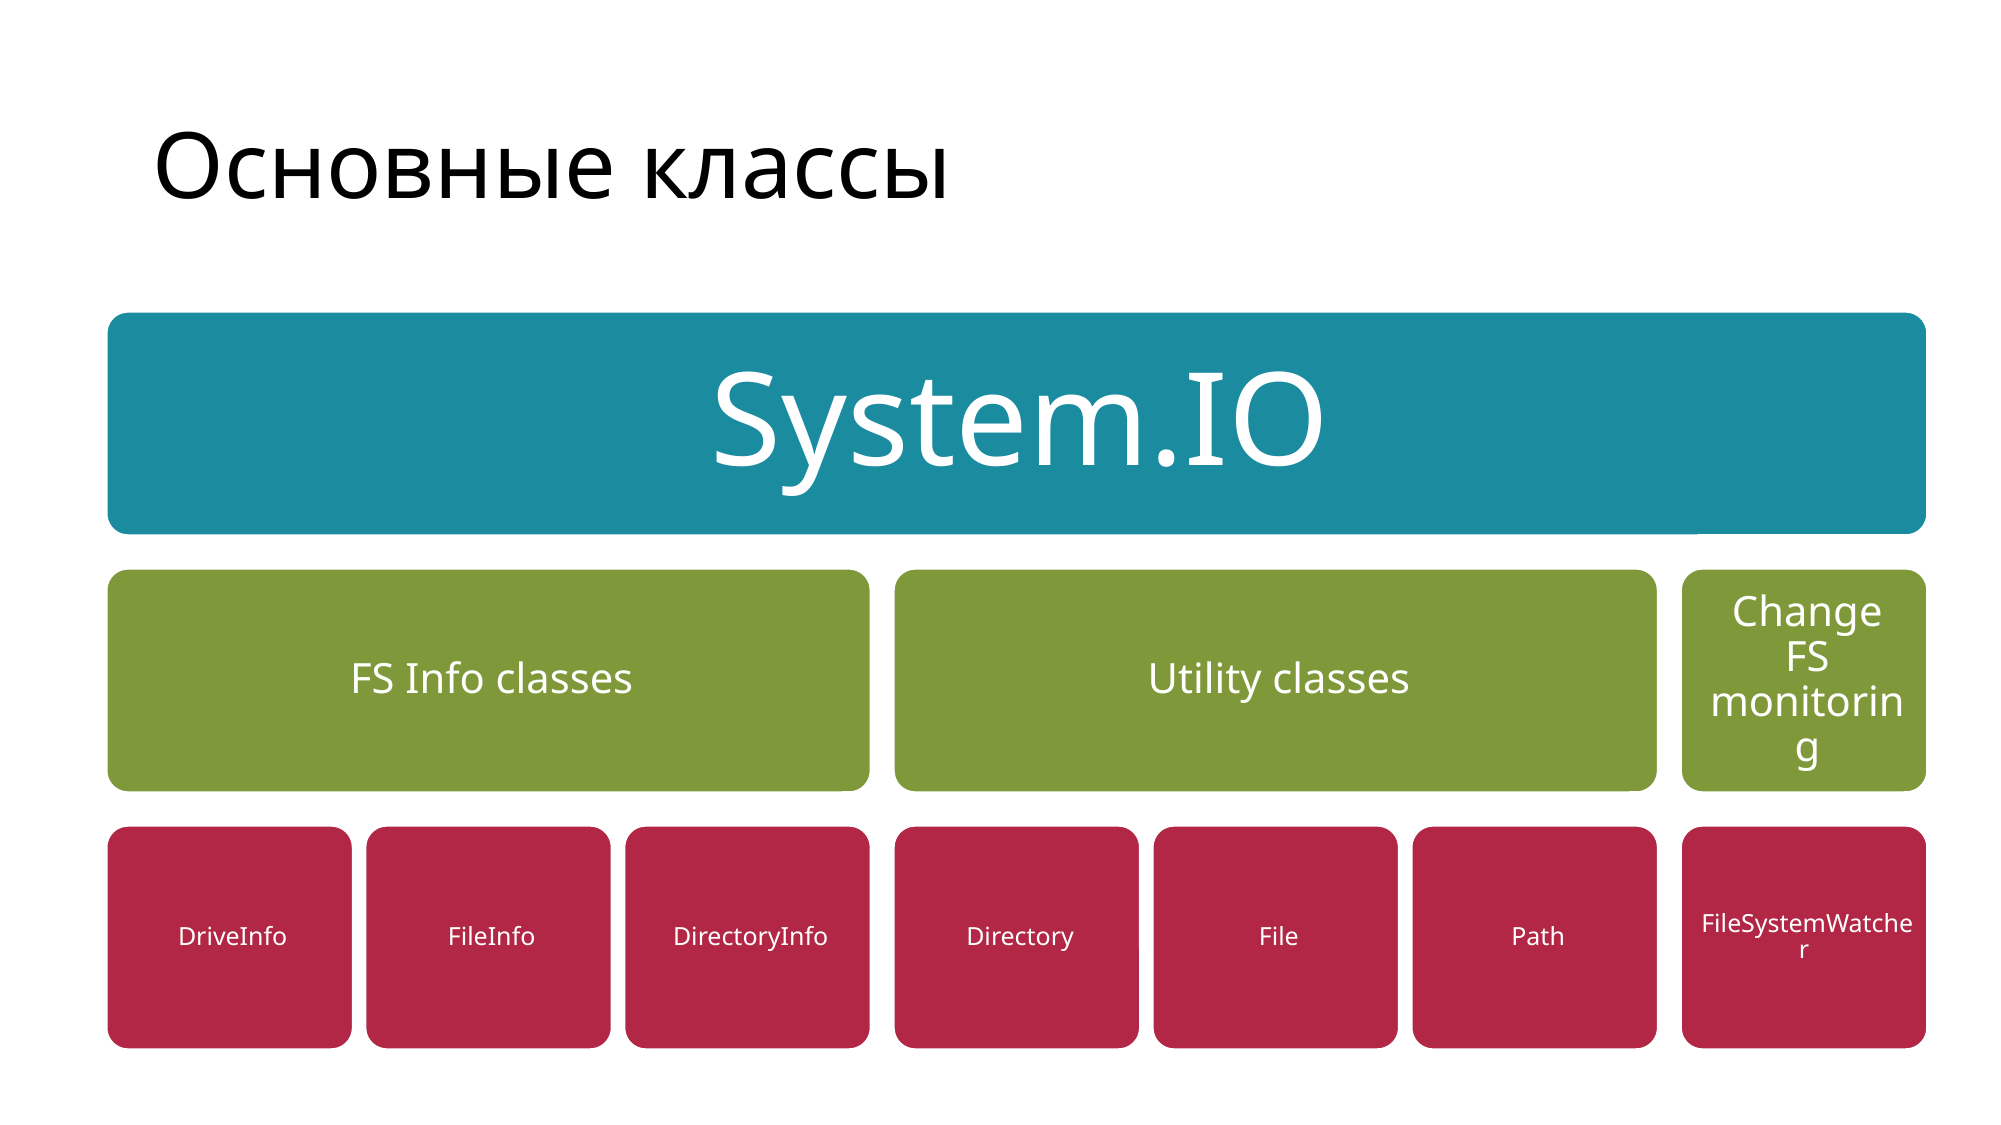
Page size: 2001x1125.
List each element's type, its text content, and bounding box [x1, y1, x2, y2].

title Основные классы [137, 59, 1863, 278]
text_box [104, 310, 1929, 1051]
